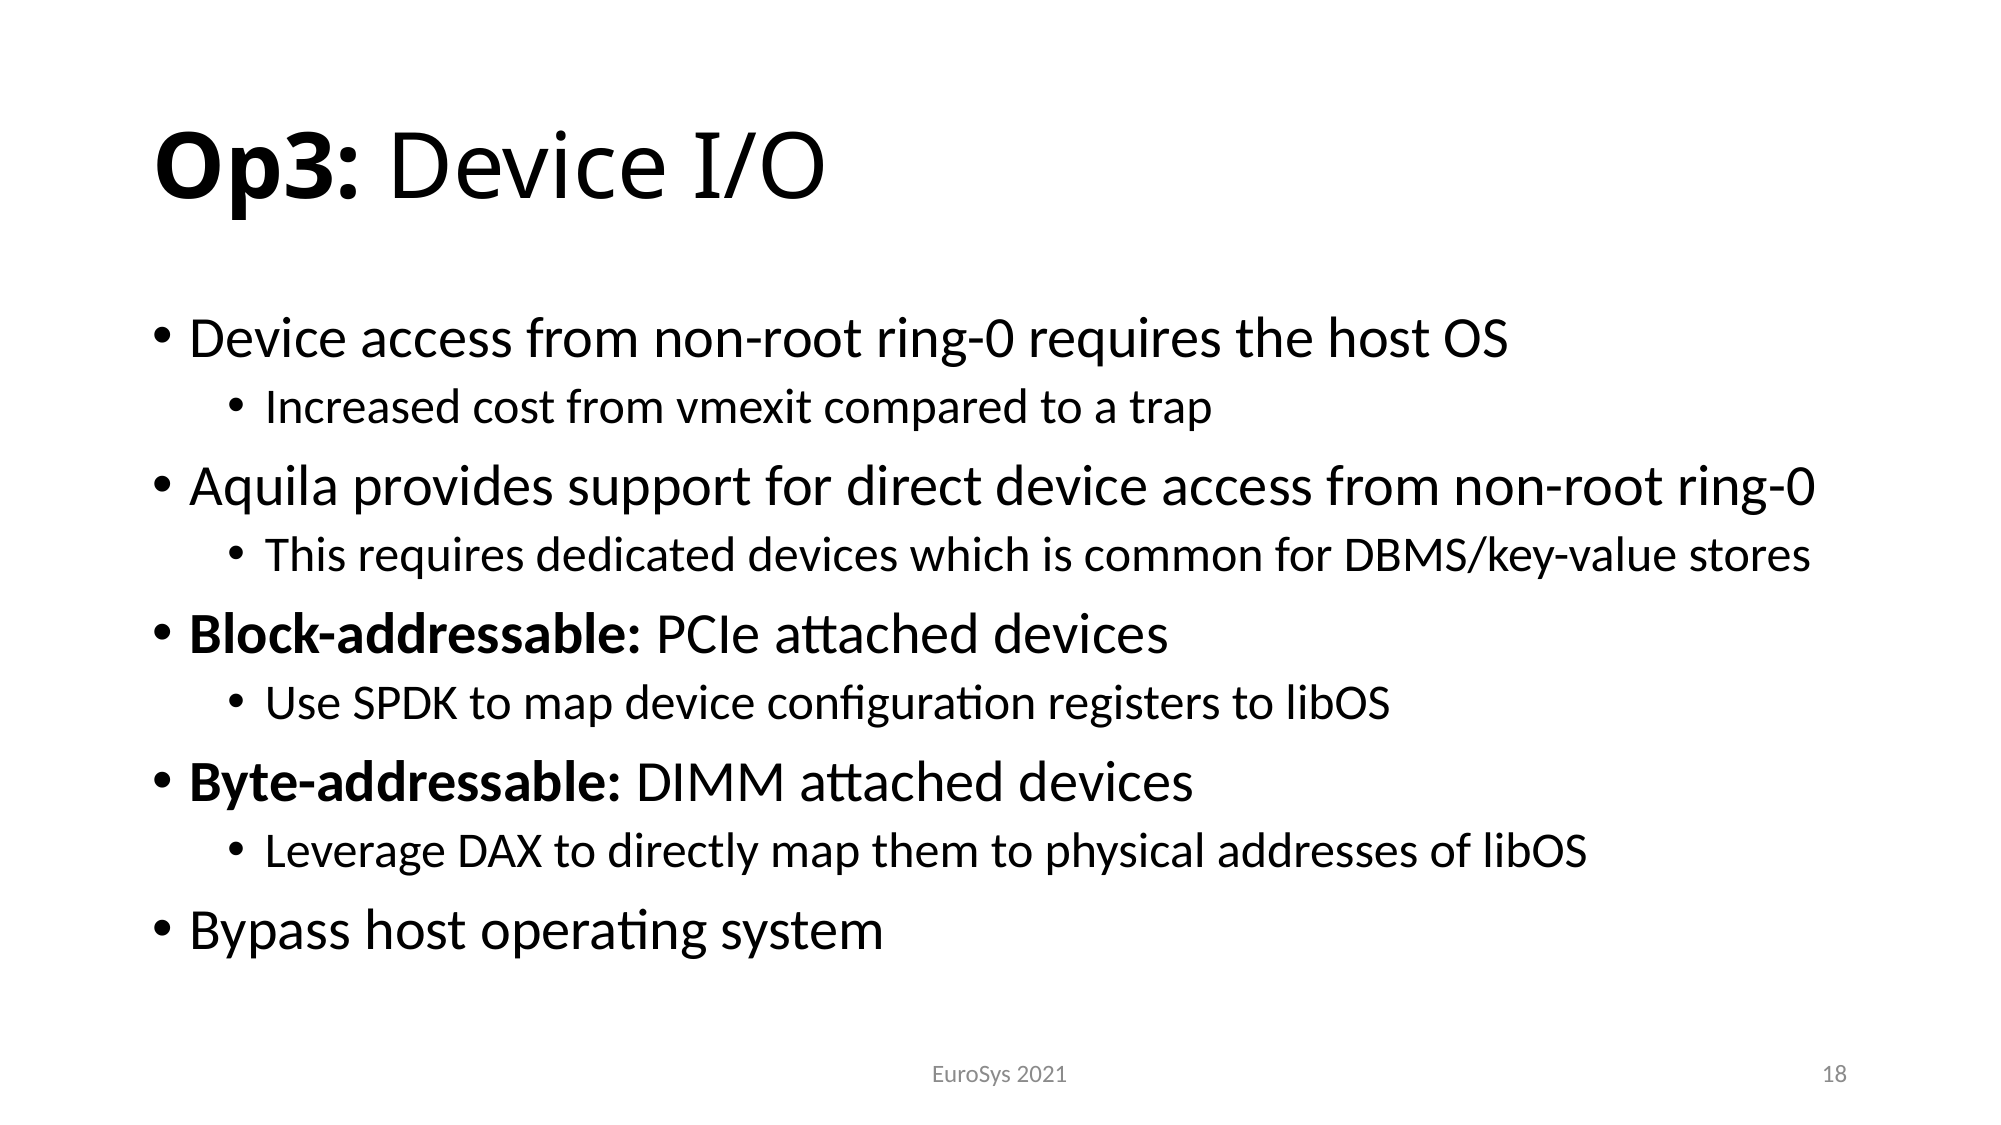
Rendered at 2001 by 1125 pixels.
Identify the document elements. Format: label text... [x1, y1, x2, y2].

title Op3: Device I/O [137, 59, 1863, 278]
footer EuroSys 2021 [662, 1042, 1338, 1103]
list Device access from non-root ring-0 requires the host OS Increased cost from vmexit compared to a trap Aquila provides support for direct device access from non-root ring-0 This requires dedicated devices which is common for DBMS/key-value stores Block-addressable: PCIe attached devices Use SPDK to map device configuration registers to libOS Byte-addressable: DIMM attached devices Leverage DAX to directly map them to physical addresses of libOS Bypass host operating system [137, 299, 1863, 1014]
slide_number 18 [1412, 1042, 1863, 1103]
